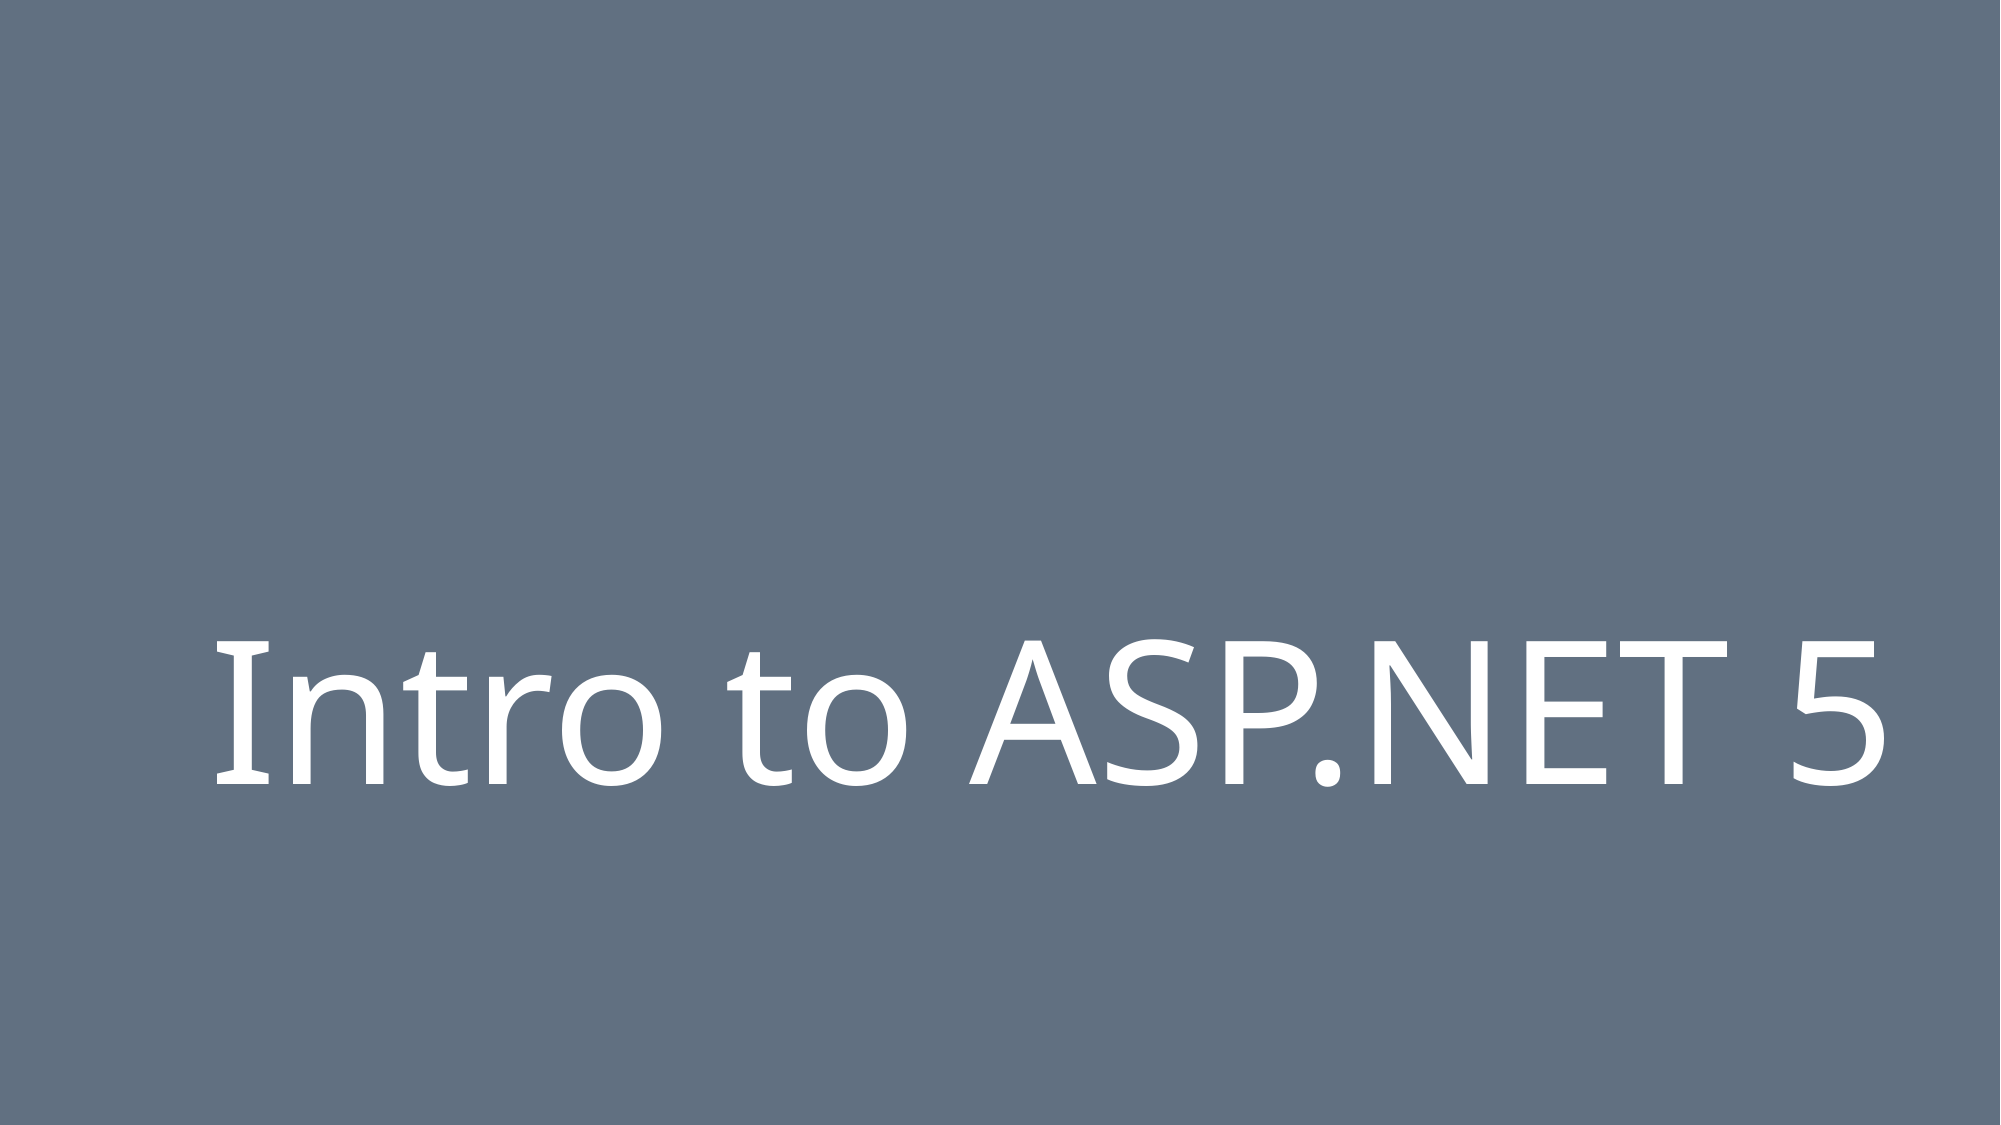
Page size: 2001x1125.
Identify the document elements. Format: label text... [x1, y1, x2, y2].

title Intro to ASP.NET 5 [186, 617, 1912, 836]
